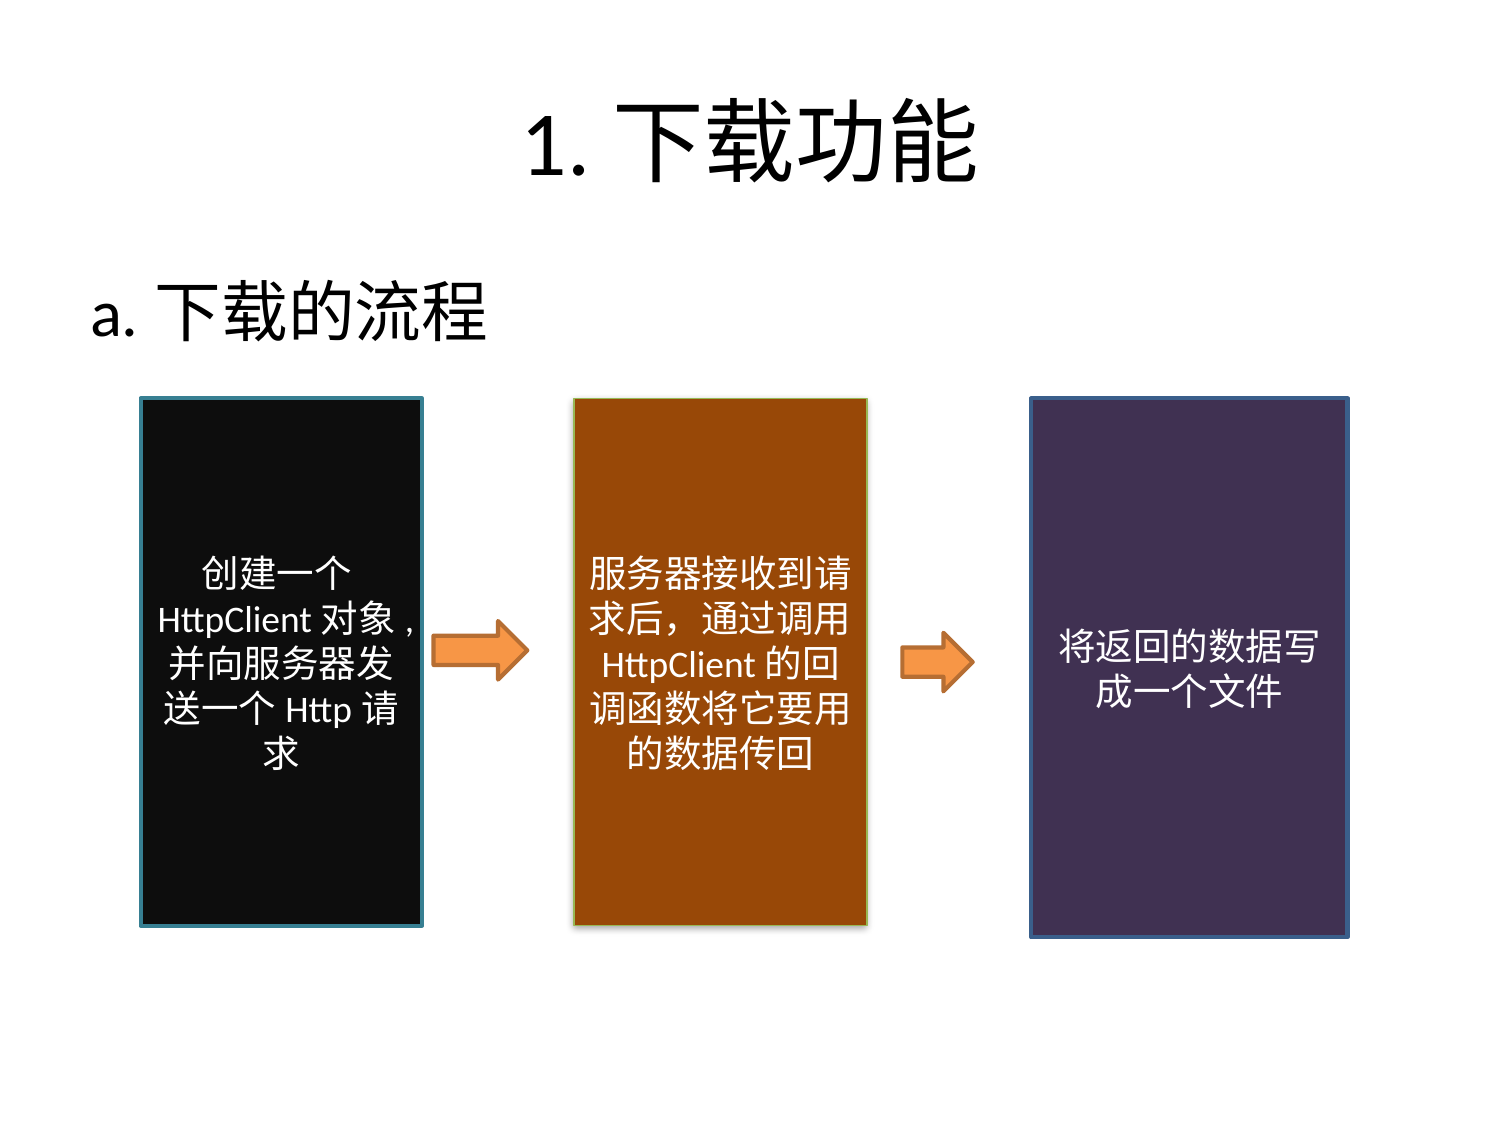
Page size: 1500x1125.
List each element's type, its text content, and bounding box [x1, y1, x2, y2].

text_box 将返回的数据写成一个文件 [1029, 396, 1350, 939]
text_box 服务器接收到请求后，通过调用HttpClient的回调函数将它要用的数据传回 [573, 398, 868, 926]
text_box 创建一个HttpClient对象,并向服务器发送一个Http请求 [139, 396, 424, 928]
list a.下载的流程 [75, 262, 1425, 1005]
title 1.下载功能 [75, 45, 1425, 233]
text_box [431, 619, 530, 682]
text_box [900, 630, 975, 694]
